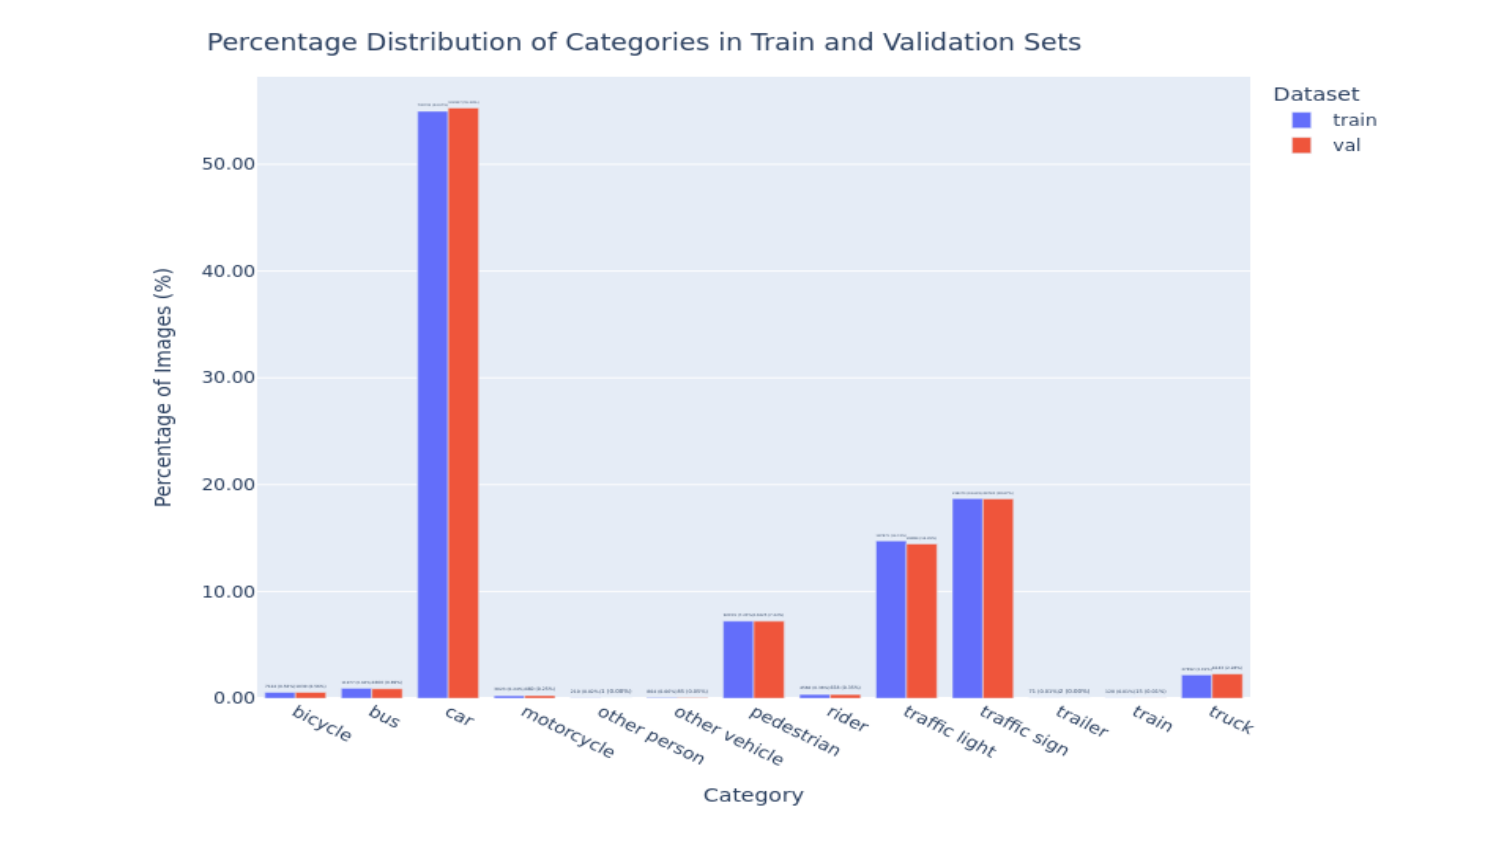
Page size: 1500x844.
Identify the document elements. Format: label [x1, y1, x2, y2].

picture [144, 24, 1406, 819]
